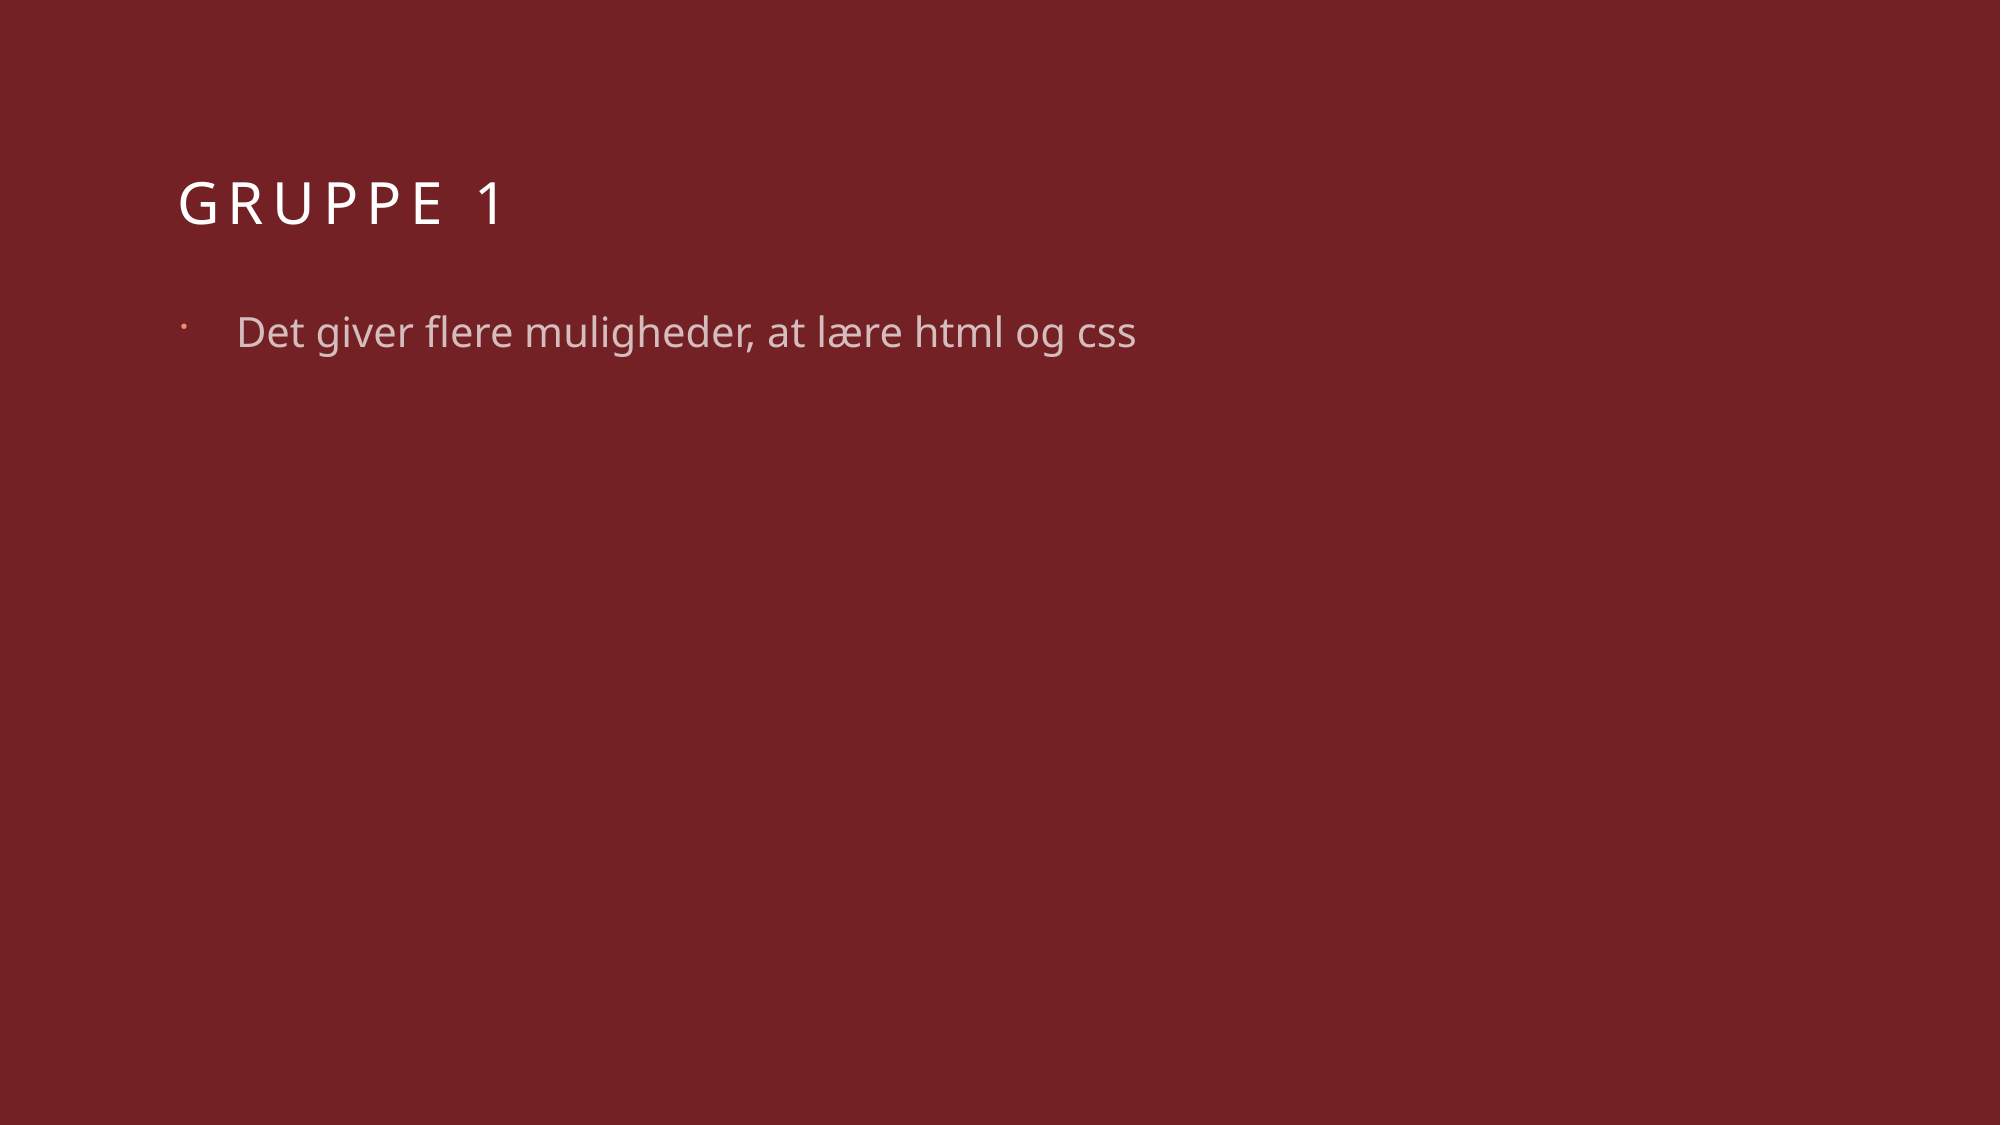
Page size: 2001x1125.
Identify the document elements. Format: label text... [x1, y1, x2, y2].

list Det giver flere muligheder, at lære html og css [177, 293, 1822, 947]
title Gruppe 1 [177, 165, 1822, 274]
